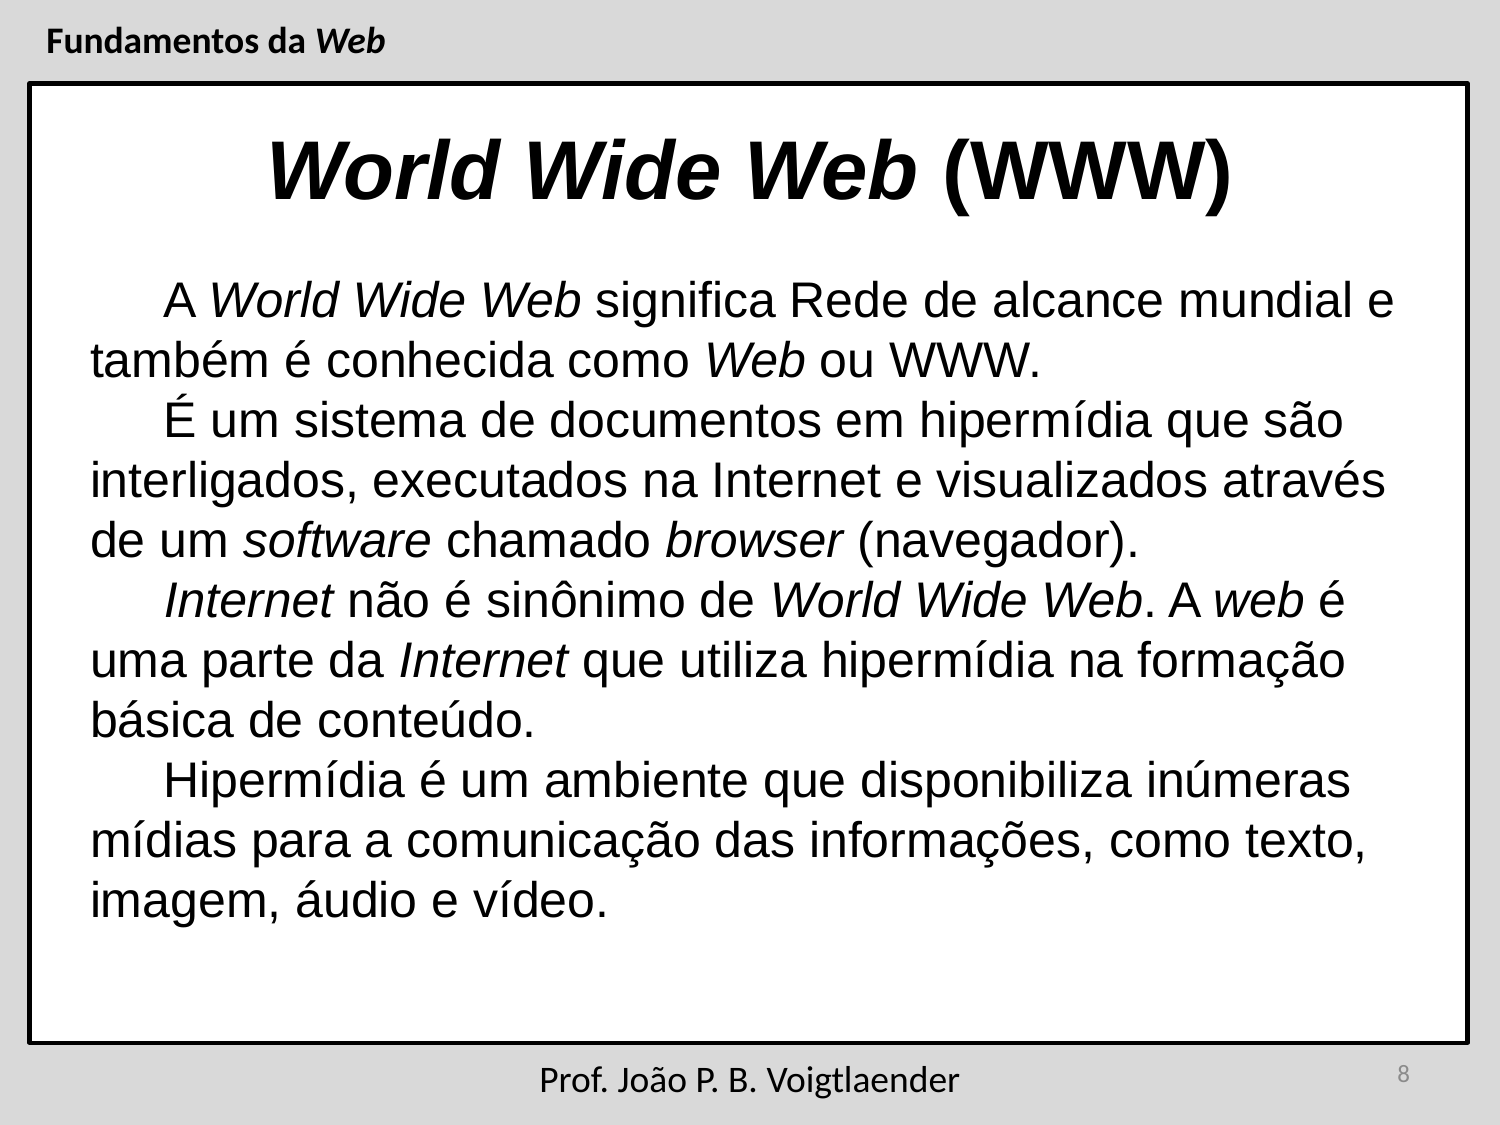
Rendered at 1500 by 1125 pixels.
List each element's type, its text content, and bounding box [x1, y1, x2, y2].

list A World Wide Web significa Rede de alcance mundial e também é conhecida como Web ou WWW. É um sistema de documentos em hipermídia que são interligados, executados na Internet e visualizados através de um software chamado browser (navegador). Internet não é sinônimo de World Wide Web. A web é uma parte da Internet que utiliza hipermídia na formação básica de conteúdo. Hipermídia é um ambiente que disponibiliza inúmeras mídias para a comunicação das informações, como texto, imagem, áudio e vídeo. [75, 259, 1425, 1040]
slide_number 8 [1074, 1042, 1425, 1103]
title World Wide Web (WWW) [75, 72, 1425, 259]
